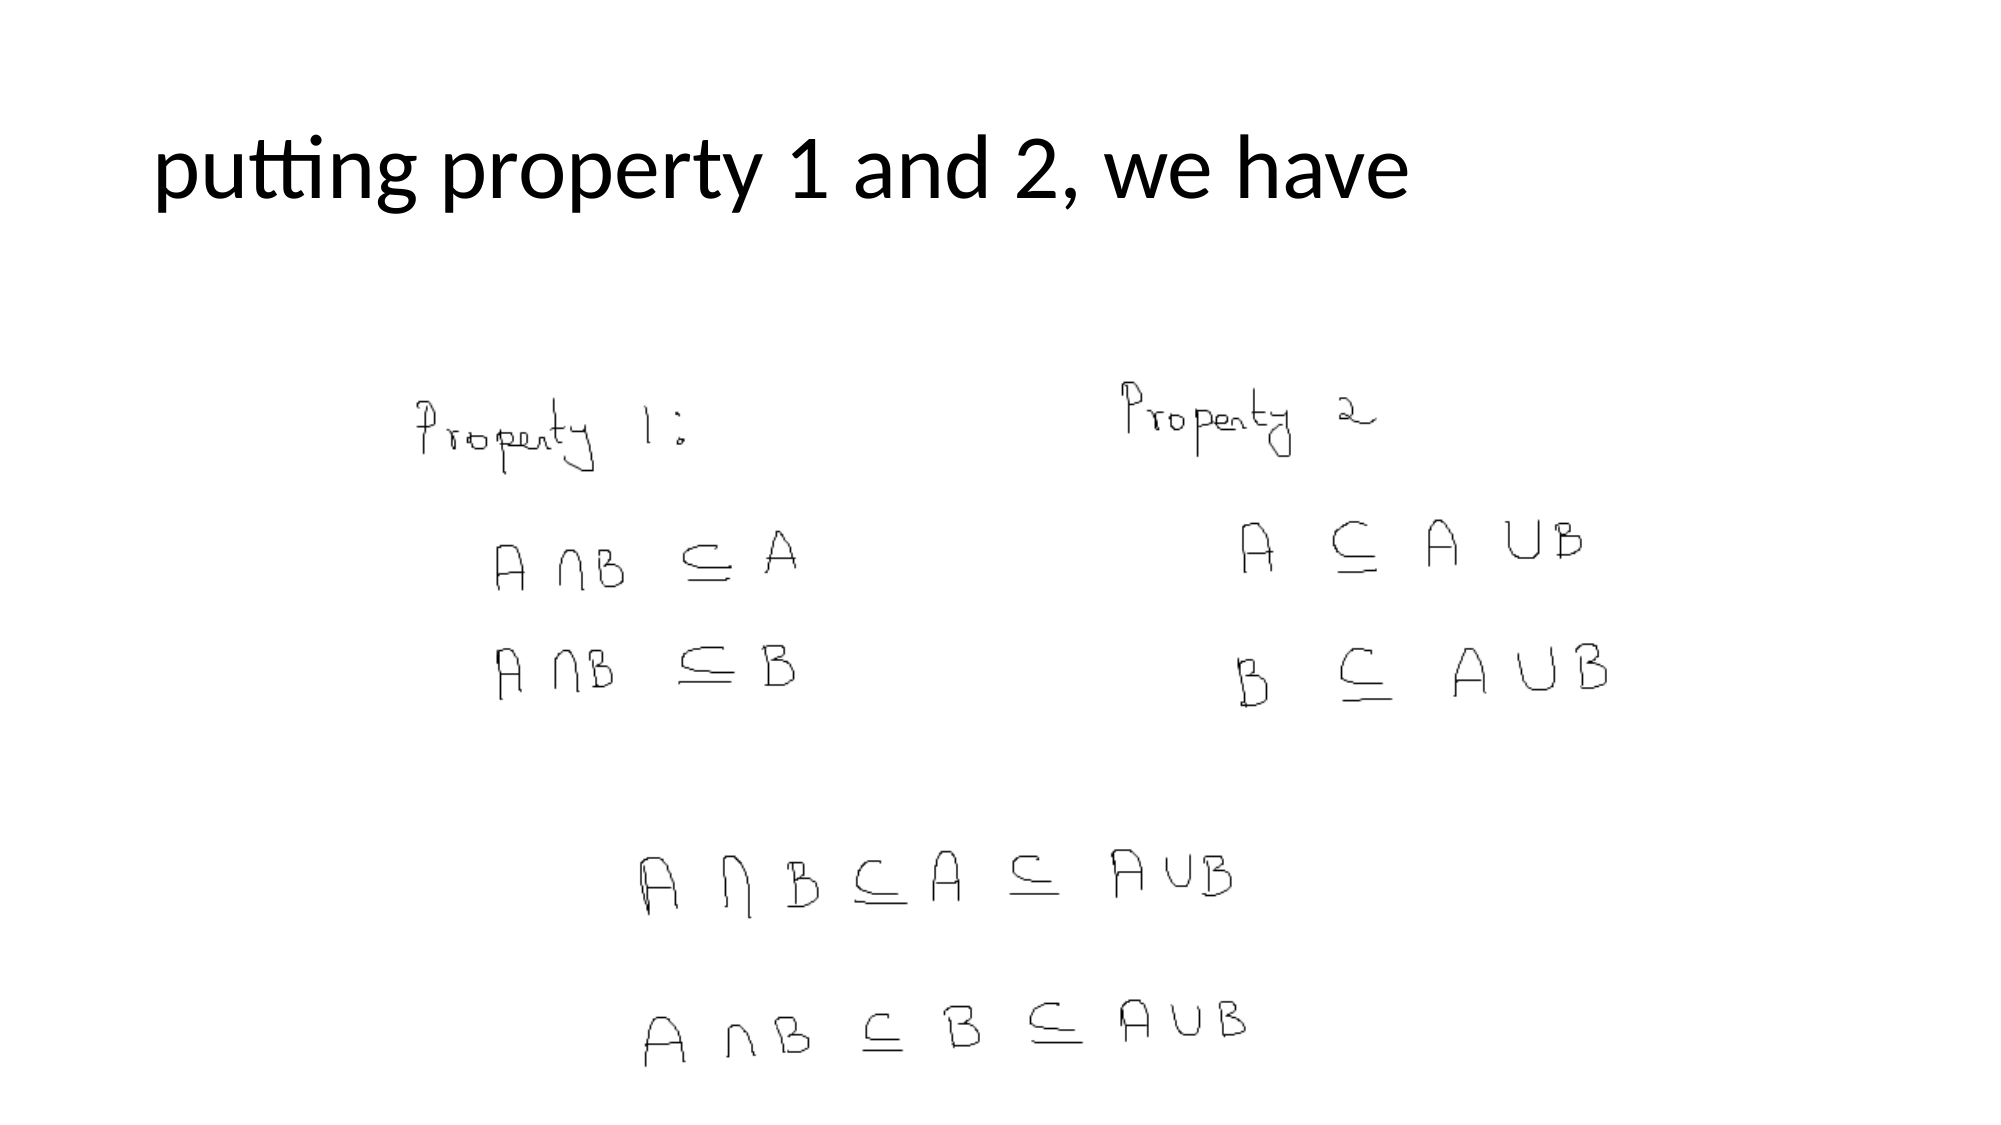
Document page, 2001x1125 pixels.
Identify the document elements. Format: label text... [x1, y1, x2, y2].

picture [1097, 360, 1633, 744]
picture [592, 798, 1285, 1125]
picture [384, 362, 873, 744]
title putting property 1 and 2, we have [137, 59, 1863, 278]
